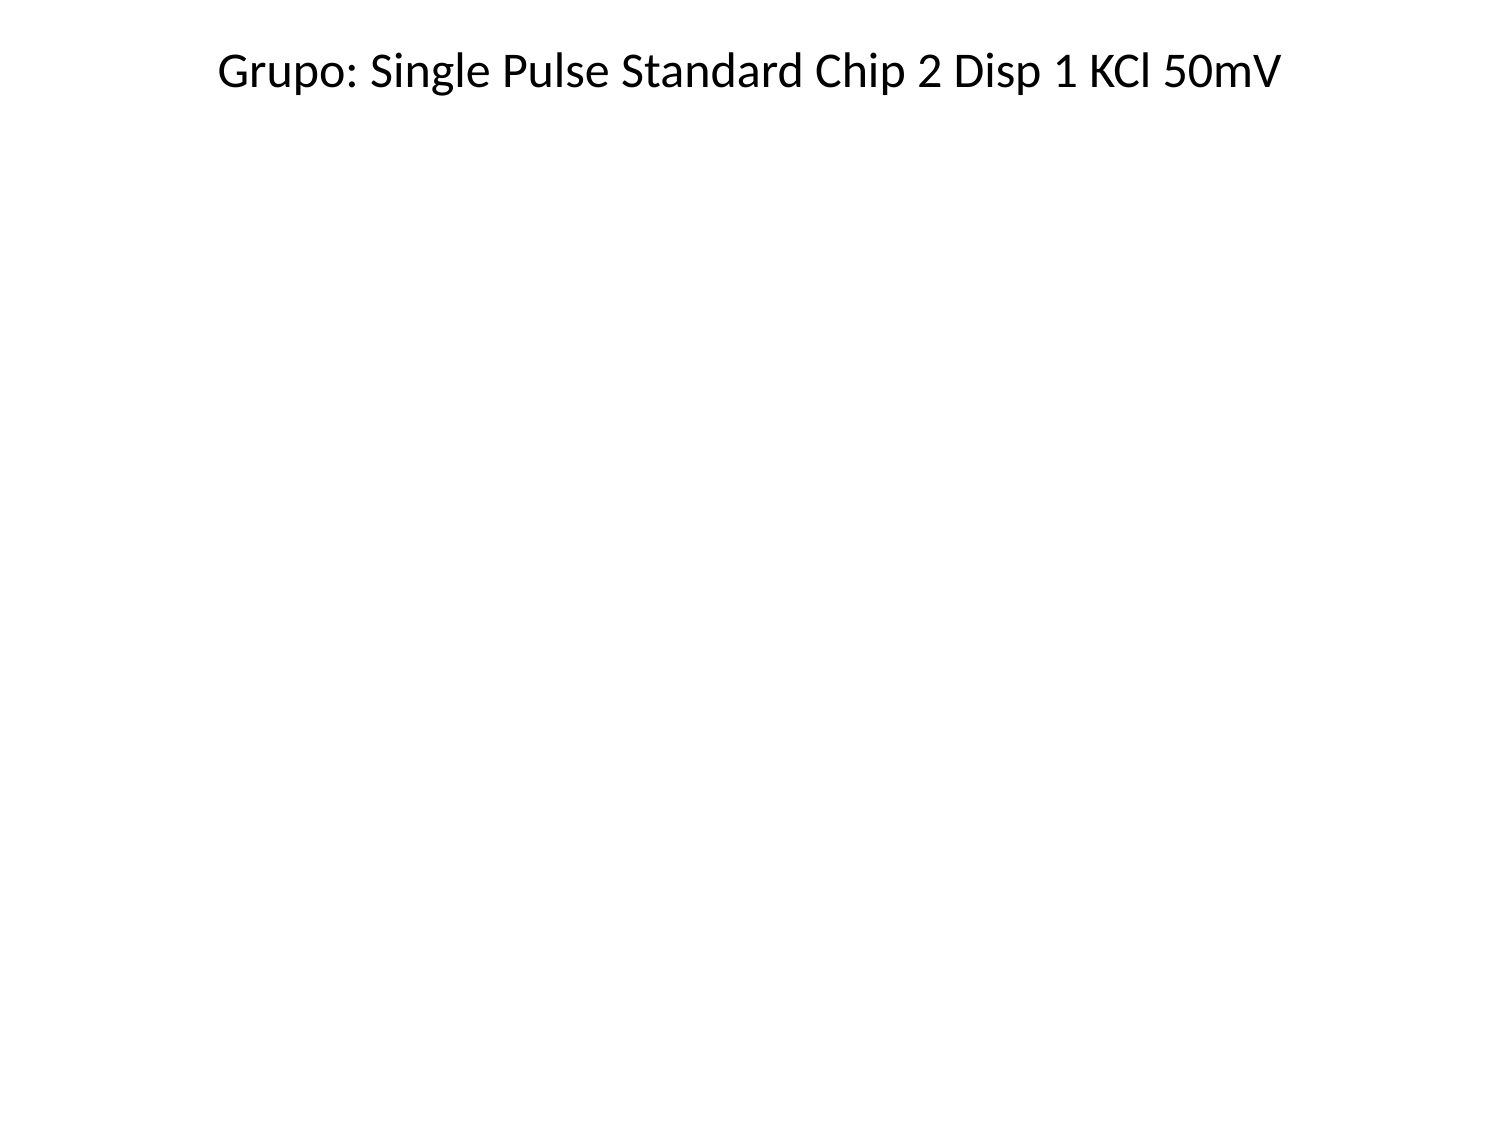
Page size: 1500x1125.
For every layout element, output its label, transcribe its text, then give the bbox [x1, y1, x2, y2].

text_box Grupo: Single Pulse Standard Chip 2 Disp 1 KCl 50mV [202, 29, 1297, 105]
